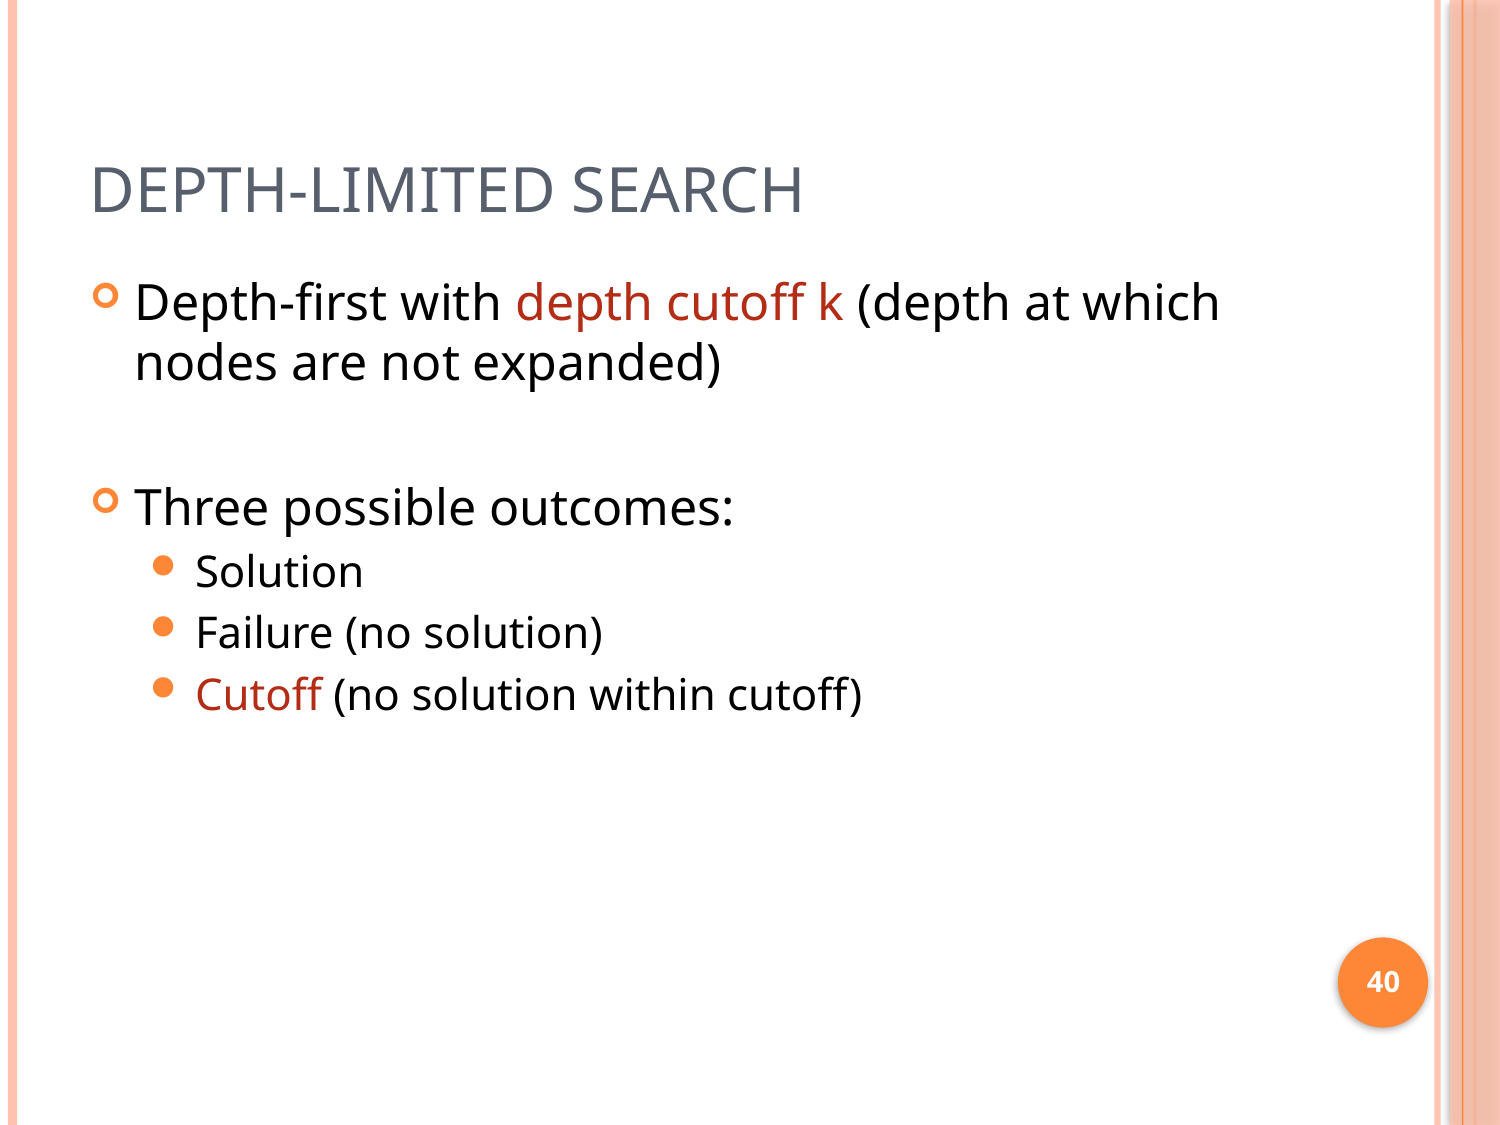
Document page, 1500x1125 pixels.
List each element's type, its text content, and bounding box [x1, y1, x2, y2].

slide_number 40 [1333, 940, 1434, 1026]
title Depth-Limited Search [75, 45, 1300, 233]
list Depth-first with depth cutoff k (depth at which nodes are not expanded) Three possible outcomes: Solution Failure (no solution) Cutoff (no solution within cutoff) [74, 262, 1301, 1063]
